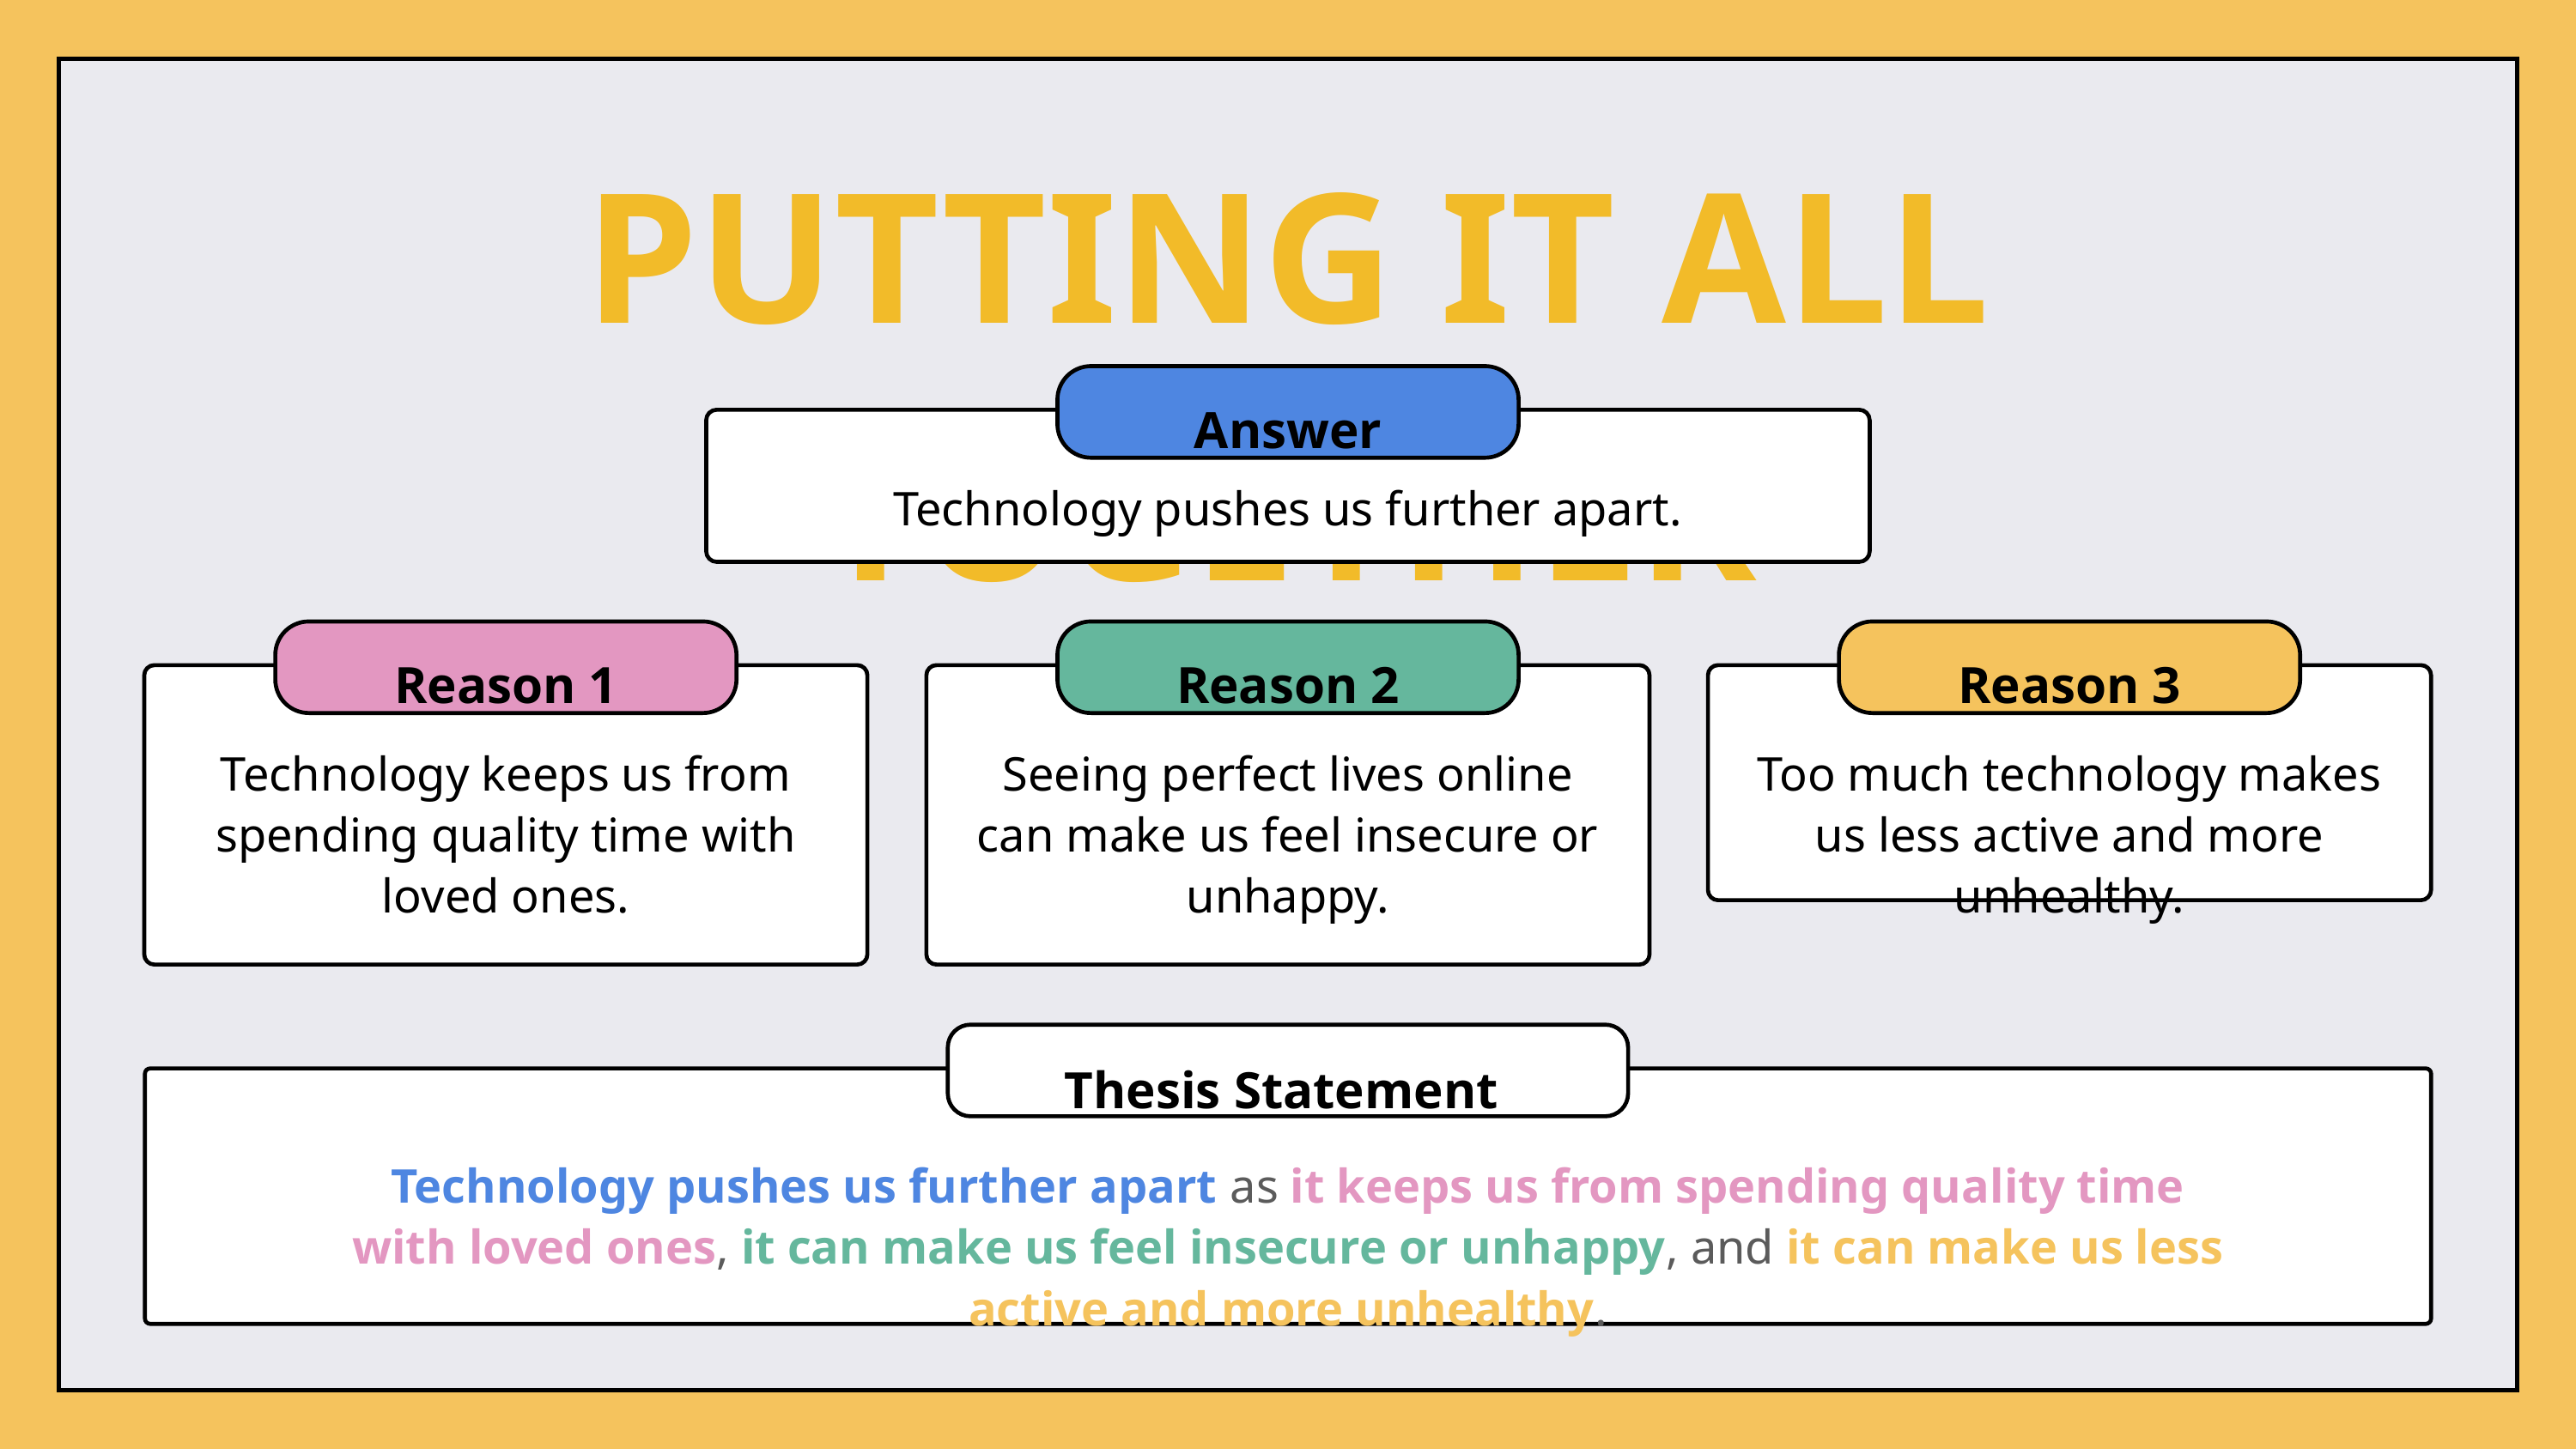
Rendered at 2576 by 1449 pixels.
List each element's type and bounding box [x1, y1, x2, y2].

text_box [58, 38, 2518, 1391]
text_box [926, 654, 1650, 965]
text_box [275, 610, 737, 713]
text_box [1057, 610, 1519, 713]
text_box [1057, 355, 1519, 458]
text_box [1707, 654, 2432, 900]
text_box [947, 1014, 1629, 1117]
text_box [144, 1050, 2432, 1325]
text_box [143, 654, 868, 965]
text_box [1838, 610, 2300, 713]
text_box [706, 391, 1870, 562]
